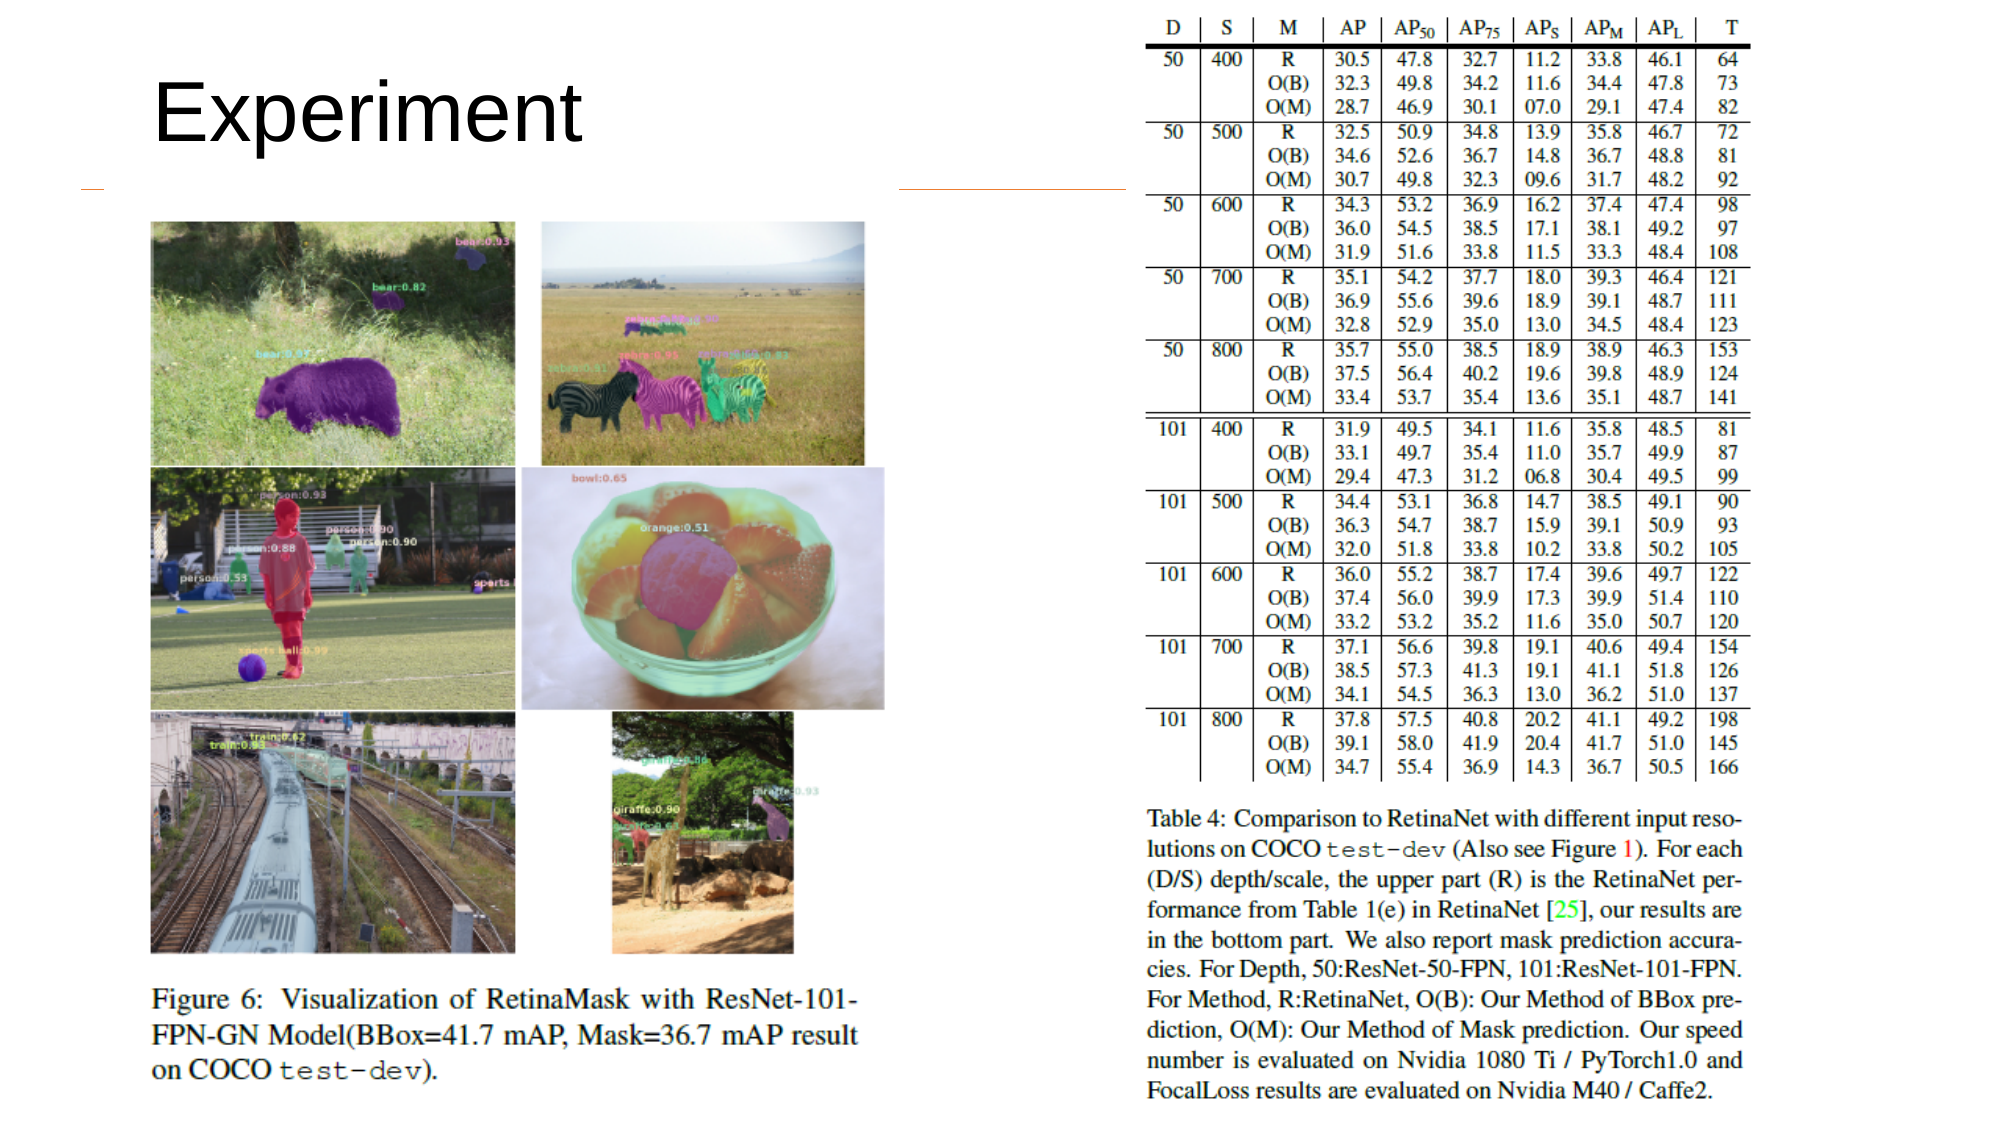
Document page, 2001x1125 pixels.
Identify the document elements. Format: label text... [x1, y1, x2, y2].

picture [1126, 0, 1789, 1125]
picture [104, 189, 899, 1106]
title Experiment [137, 59, 936, 168]
